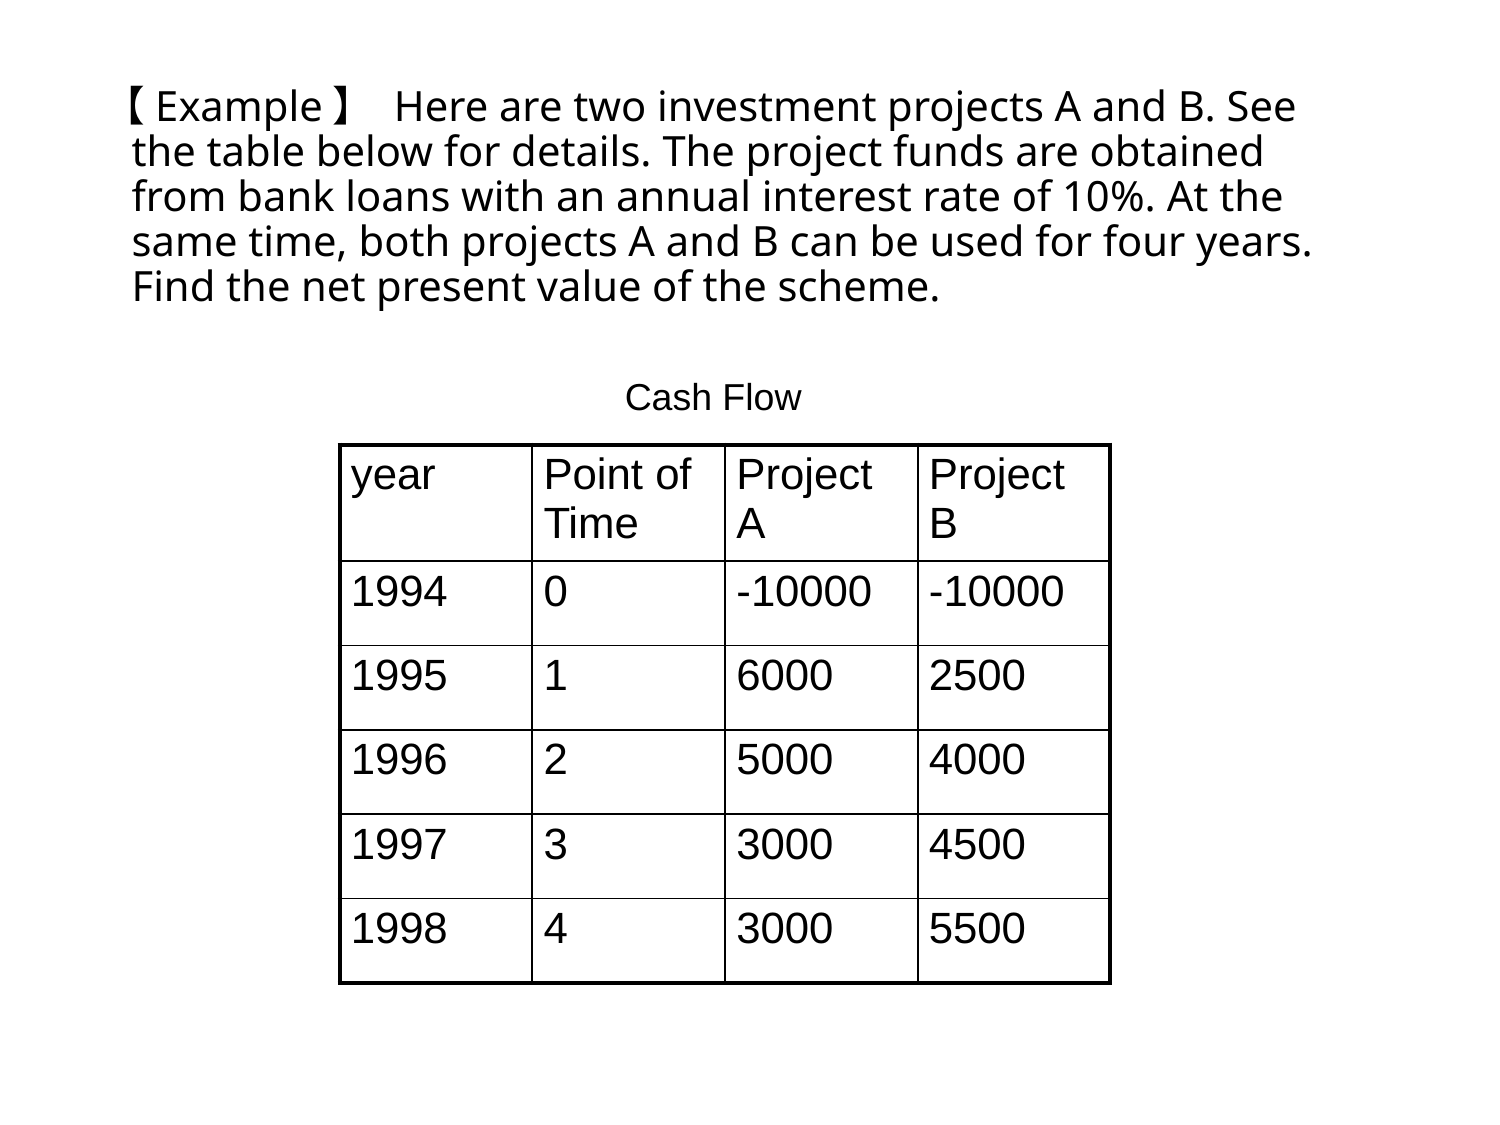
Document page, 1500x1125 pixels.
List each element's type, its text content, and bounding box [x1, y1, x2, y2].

text_box Cash Flow [478, 373, 949, 418]
table_header Point of Time [533, 447, 724, 560]
table_cell 0 [533, 562, 724, 645]
table_cell 3 [533, 815, 724, 898]
table_cell 2500 [919, 646, 1108, 729]
table_header Project A [726, 447, 917, 560]
table_cell 1 [533, 646, 724, 729]
table_cell -10000 [726, 562, 917, 645]
table_cell 4000 [919, 731, 1108, 813]
table_cell 2 [533, 731, 724, 813]
table_cell 1995 [342, 646, 531, 729]
table_cell 3000 [726, 815, 917, 898]
list 【Example】 Here are two investment projects A and B. See the table below for details. The project funds are obtained from bank loans with an annual interest rate of 10%. At the same time, both projects A and B can be used for four years. Find the net present value of the scheme. [88, 78, 1383, 614]
table_cell -10000 [919, 562, 1108, 645]
table_header year [342, 447, 531, 560]
table_header Project B [919, 447, 1108, 560]
table_cell 1998 [342, 899, 531, 981]
table_cell 6000 [726, 646, 917, 729]
table_cell 1994 [342, 562, 531, 645]
table_cell 5500 [919, 899, 1108, 981]
table_cell 3000 [726, 899, 917, 981]
table_cell 1996 [342, 731, 531, 813]
table_cell 4 [533, 899, 724, 981]
table_cell 4500 [919, 815, 1108, 898]
table_cell 5000 [726, 731, 917, 813]
table_cell 1997 [342, 815, 531, 898]
